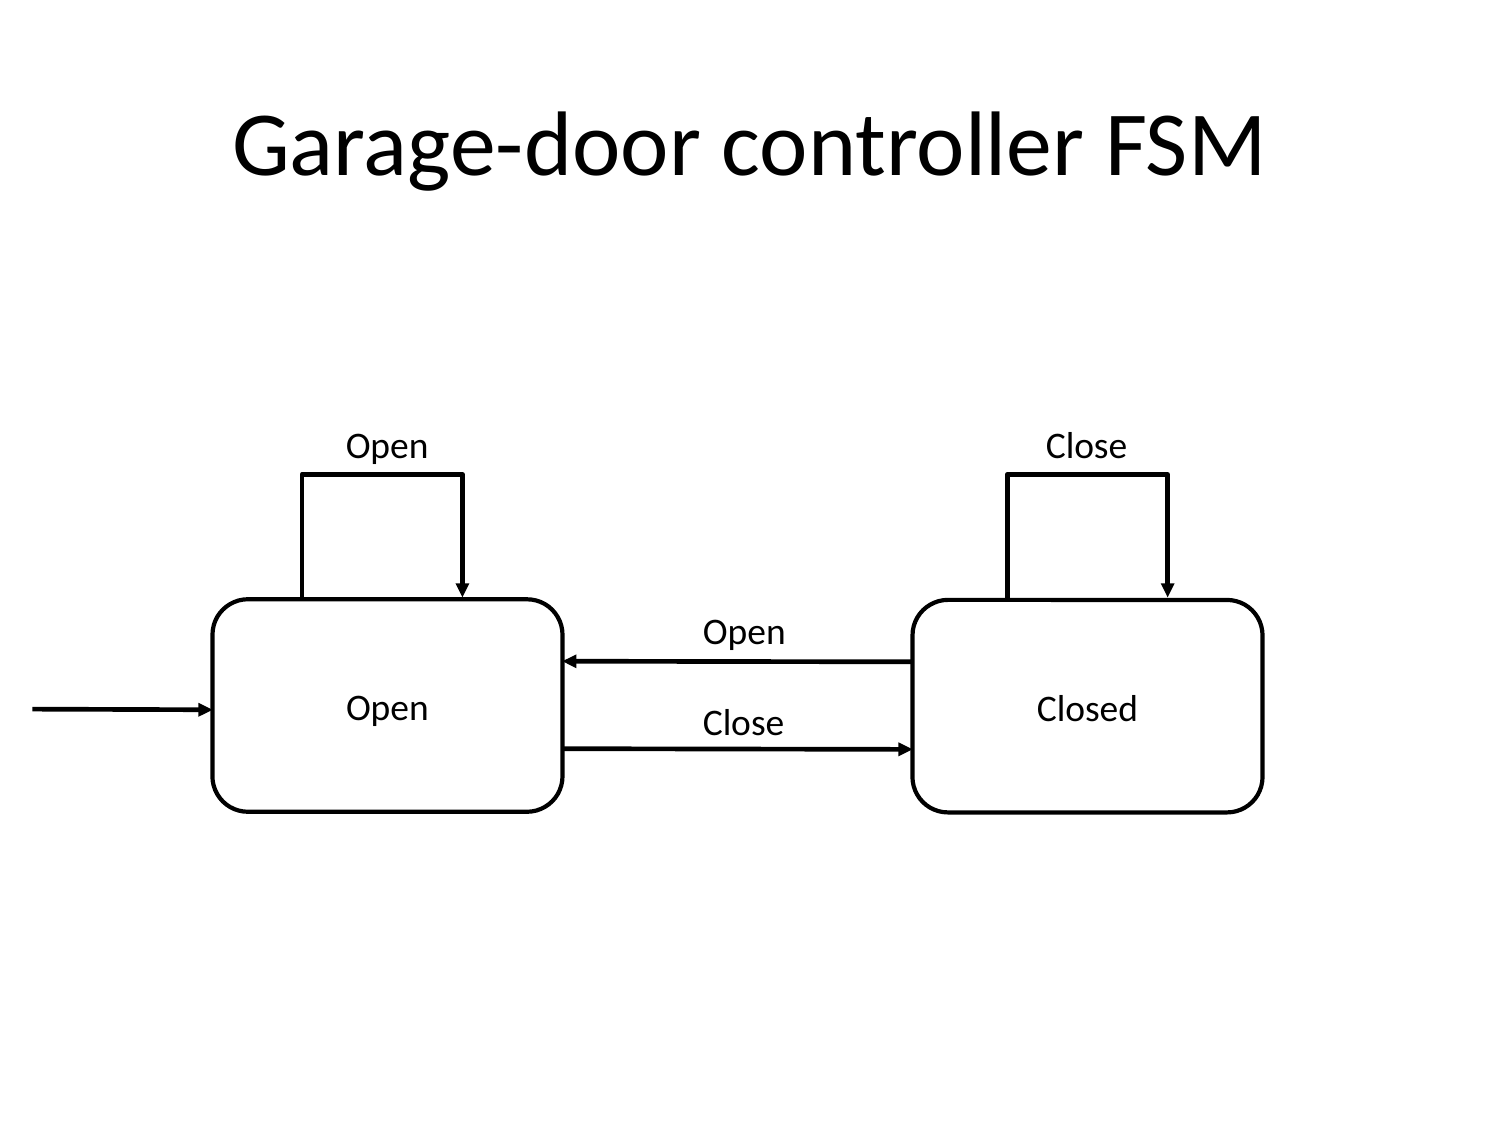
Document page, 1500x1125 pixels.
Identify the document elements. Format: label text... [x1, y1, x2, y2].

text_box Closed [910, 597, 1265, 815]
text_box [300, 472, 469, 600]
text_box Open [688, 599, 801, 659]
text_box Close [1030, 413, 1143, 474]
text_box Open [331, 413, 444, 474]
text_box Open [210, 597, 565, 814]
text_box [1005, 472, 1174, 600]
title Garage-door controller FSM [75, 45, 1425, 233]
text_box Close [688, 690, 800, 747]
